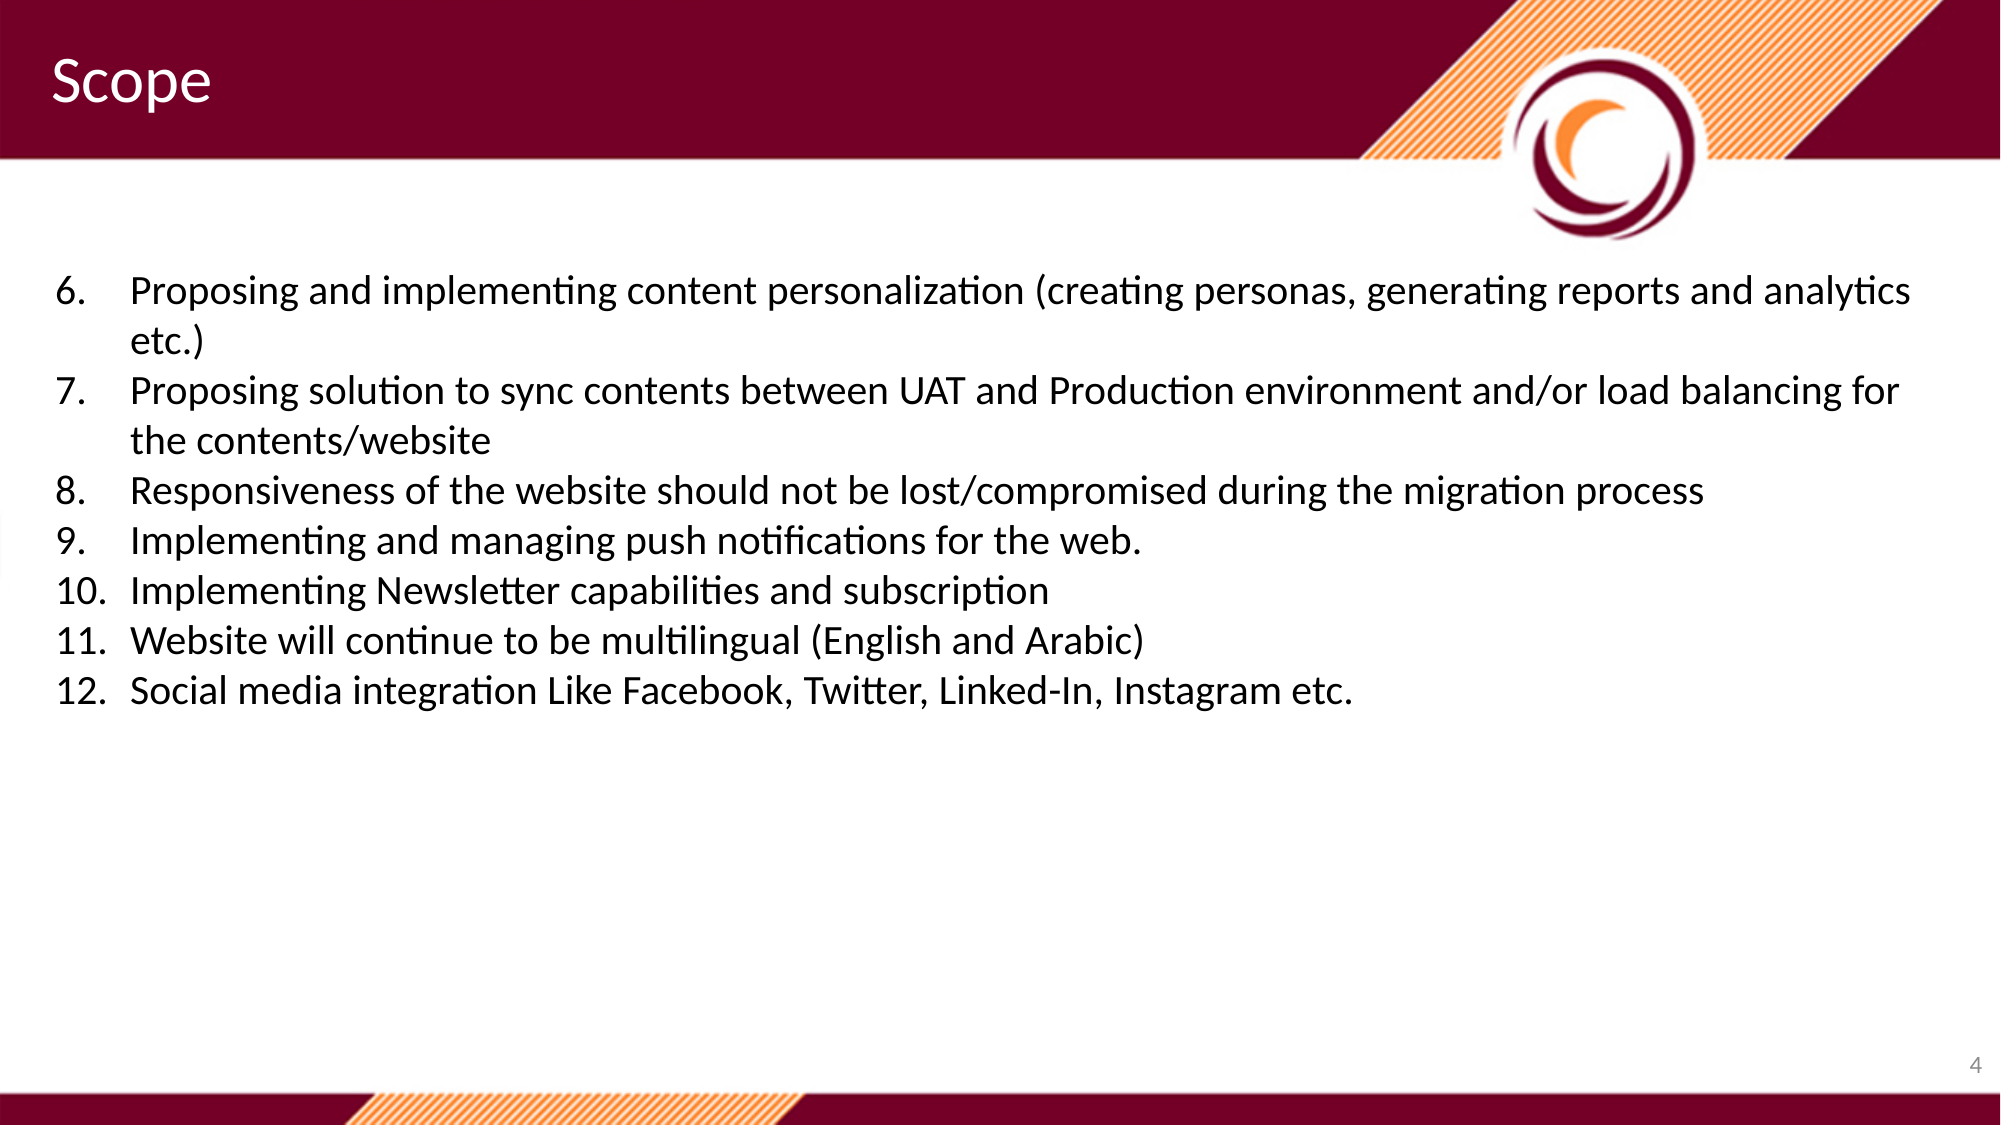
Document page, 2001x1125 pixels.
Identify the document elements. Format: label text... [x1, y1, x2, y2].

text_box Scope [36, 37, 1005, 120]
slide_number 4 [1547, 1033, 1998, 1094]
picture [0, 0, 2001, 1125]
text_box Proposing and implementing content personalization (creating personas, generating reports and analytics etc.) Proposing solution to sync contents between UAT and Production environment and/or load balancing for the contents/website Responsiveness of the website should not be lost/compromised during the migration process Implementing and managing push notifications for the web. Implementing Newsletter capabilities and subscription Website will continue to be multilingual (English and Arabic) Social media integration Like Facebook, Twitter, Linked-In, Instagram etc. [40, 205, 1976, 721]
